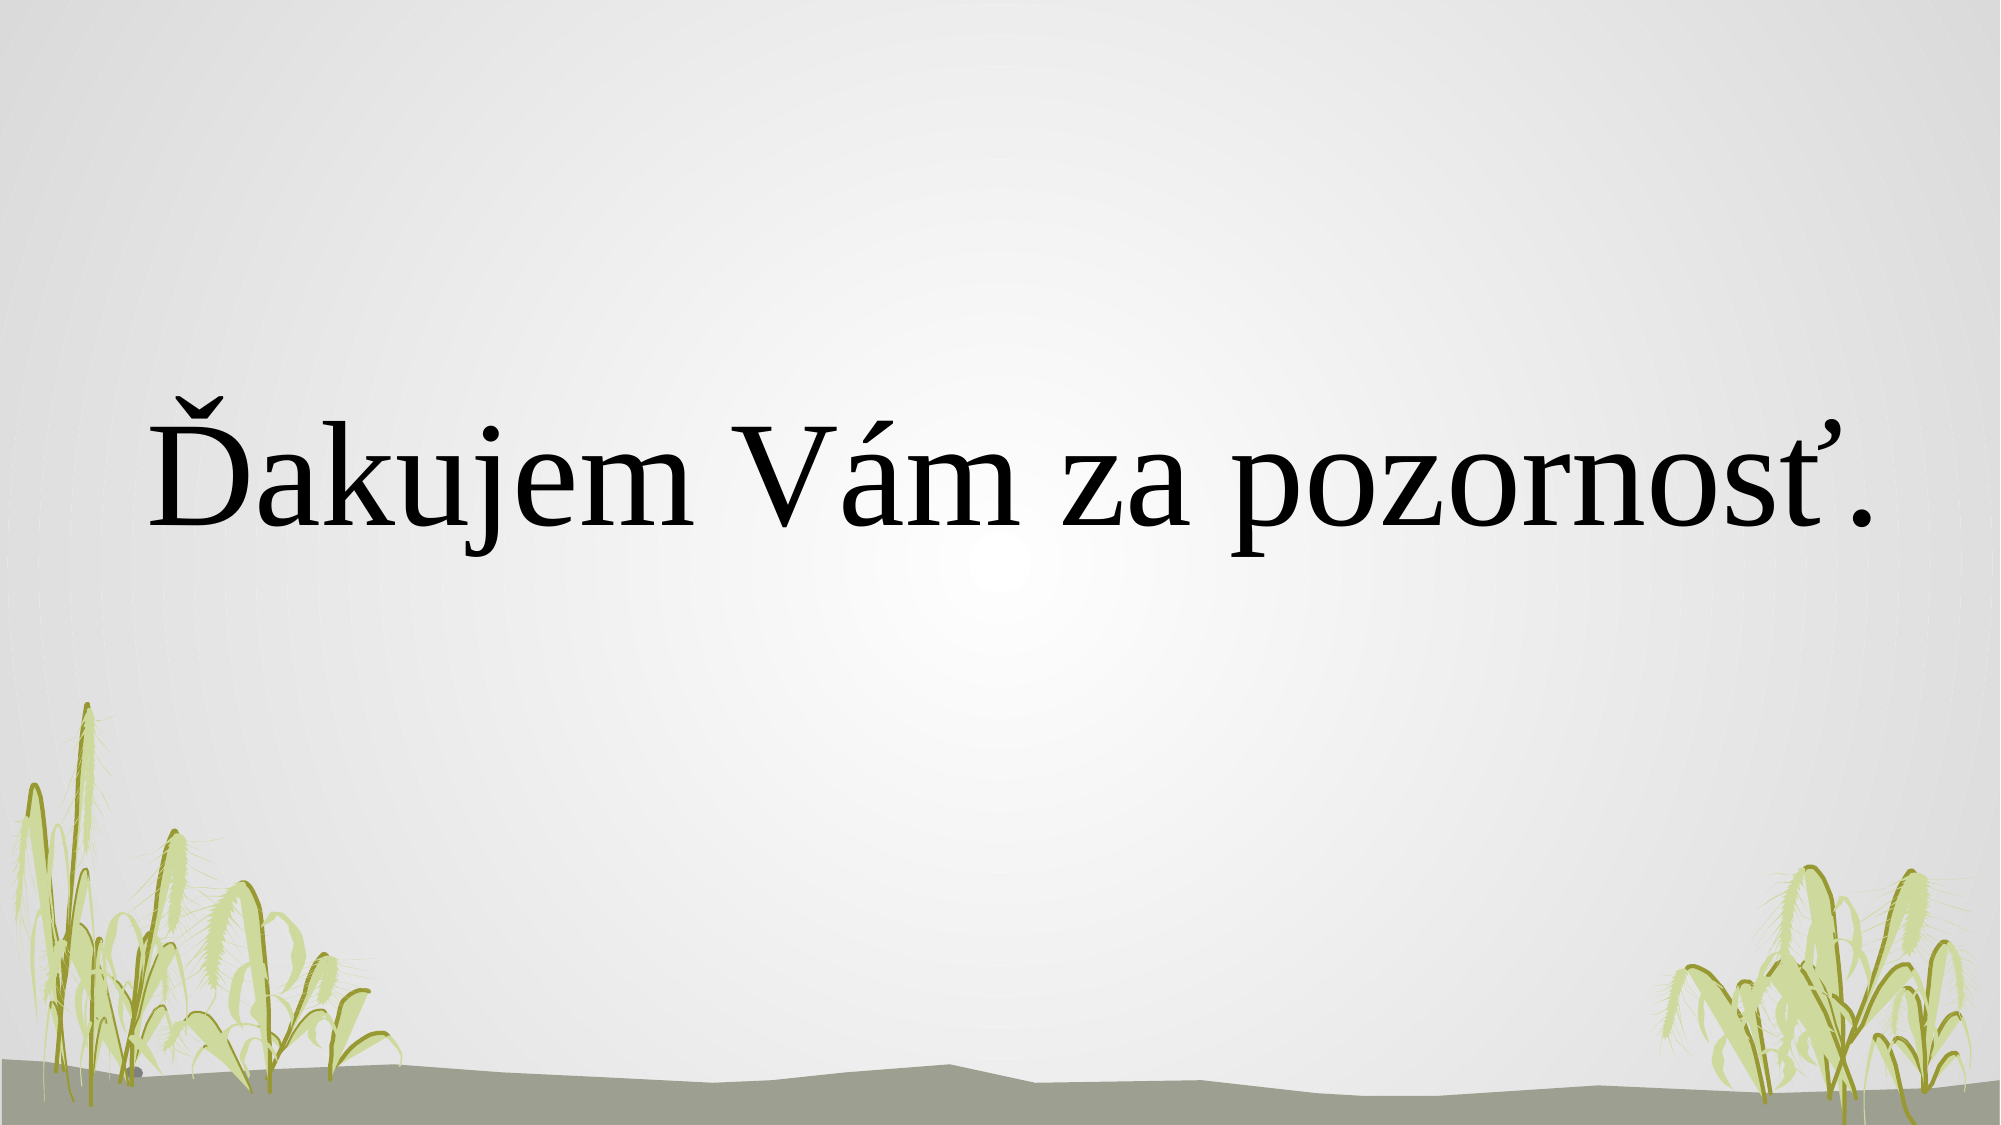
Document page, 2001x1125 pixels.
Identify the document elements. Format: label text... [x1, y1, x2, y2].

title Ďakujem Vám za pozornosť. [113, 299, 1914, 563]
